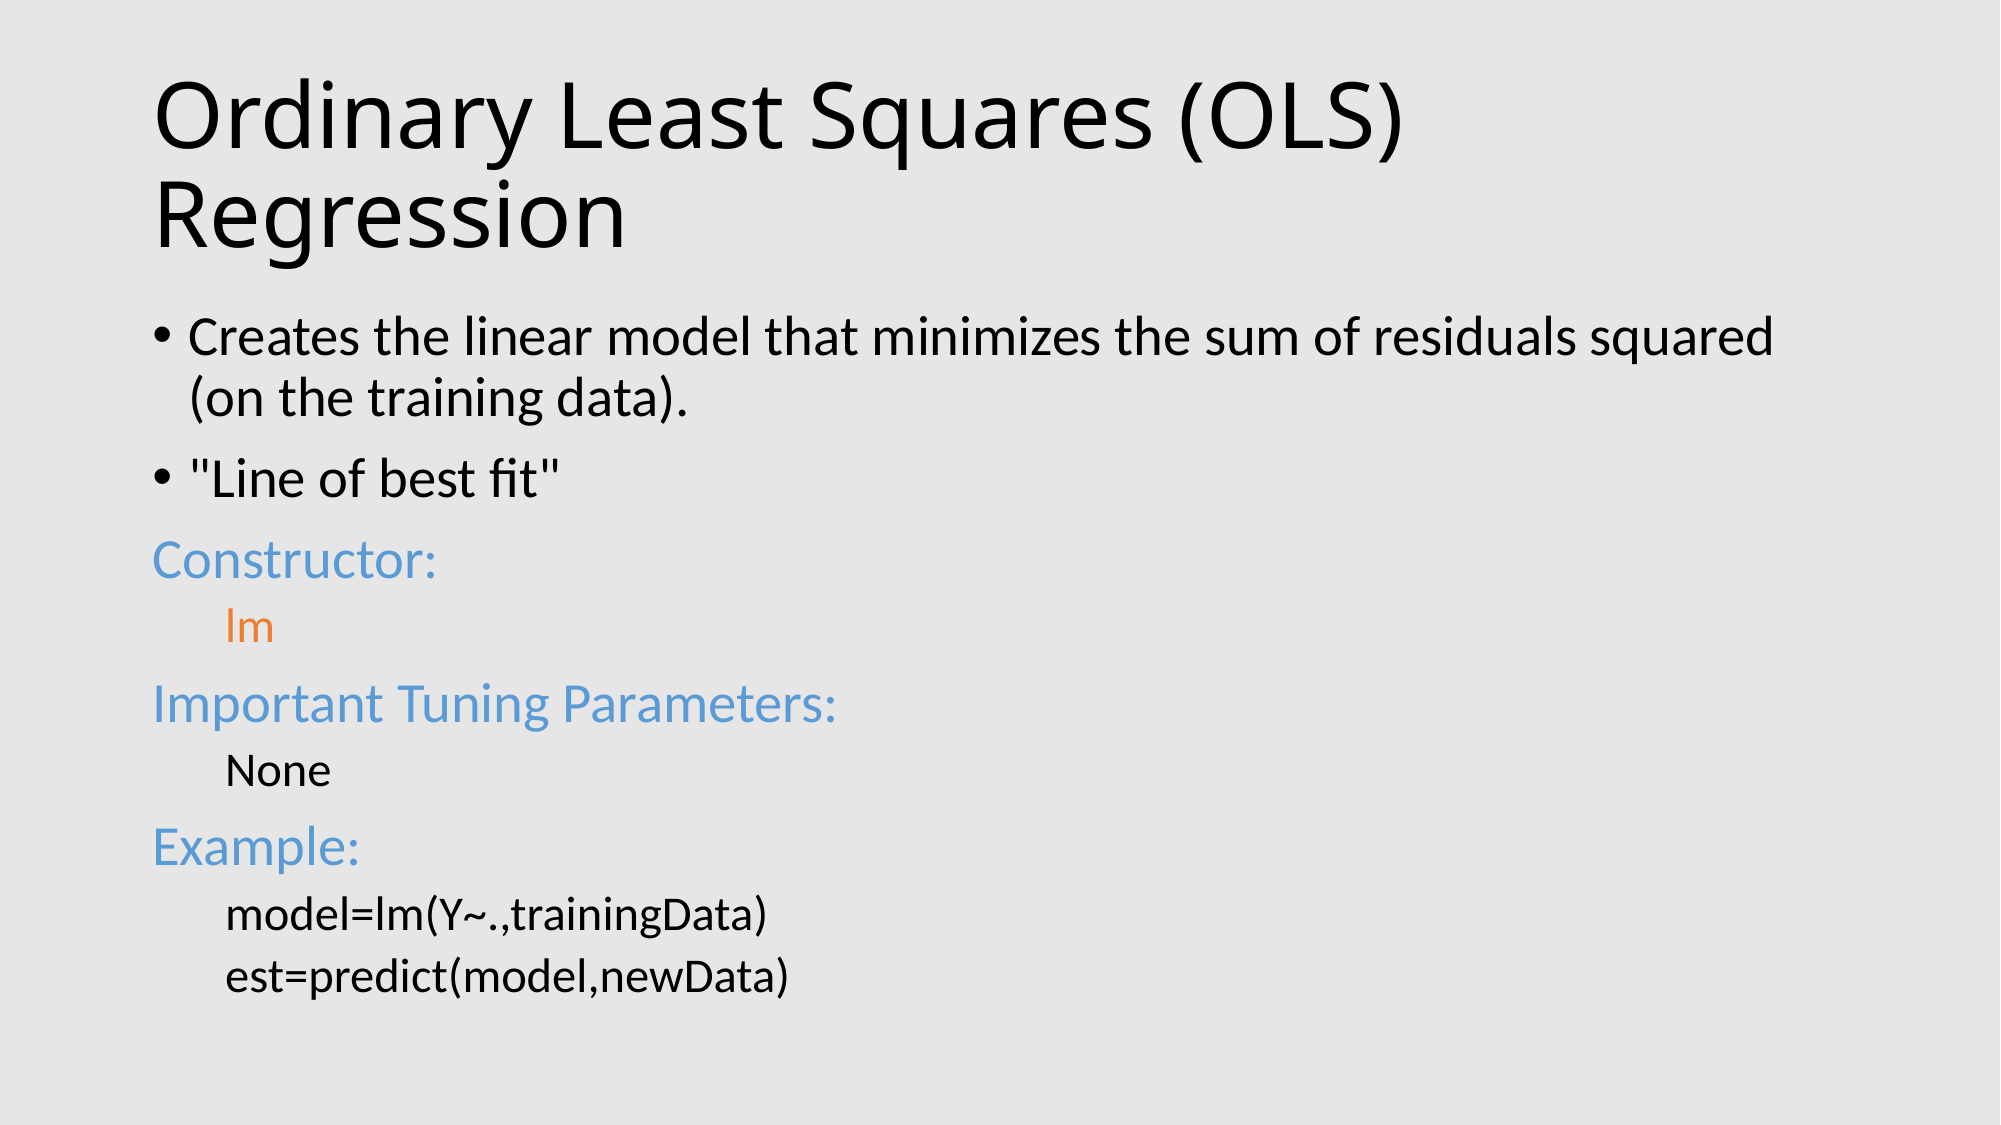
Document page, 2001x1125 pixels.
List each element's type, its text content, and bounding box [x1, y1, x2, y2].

title Ordinary Least Squares (OLS) Regression [137, 59, 1863, 278]
list Creates the linear model that minimizes the sum of residuals squared (on the training data). "Line of best fit" Constructor: lm Important Tuning Parameters: None Example: model=lm(Y~.,trainingData) est=predict(model,newData) [137, 299, 1863, 1014]
